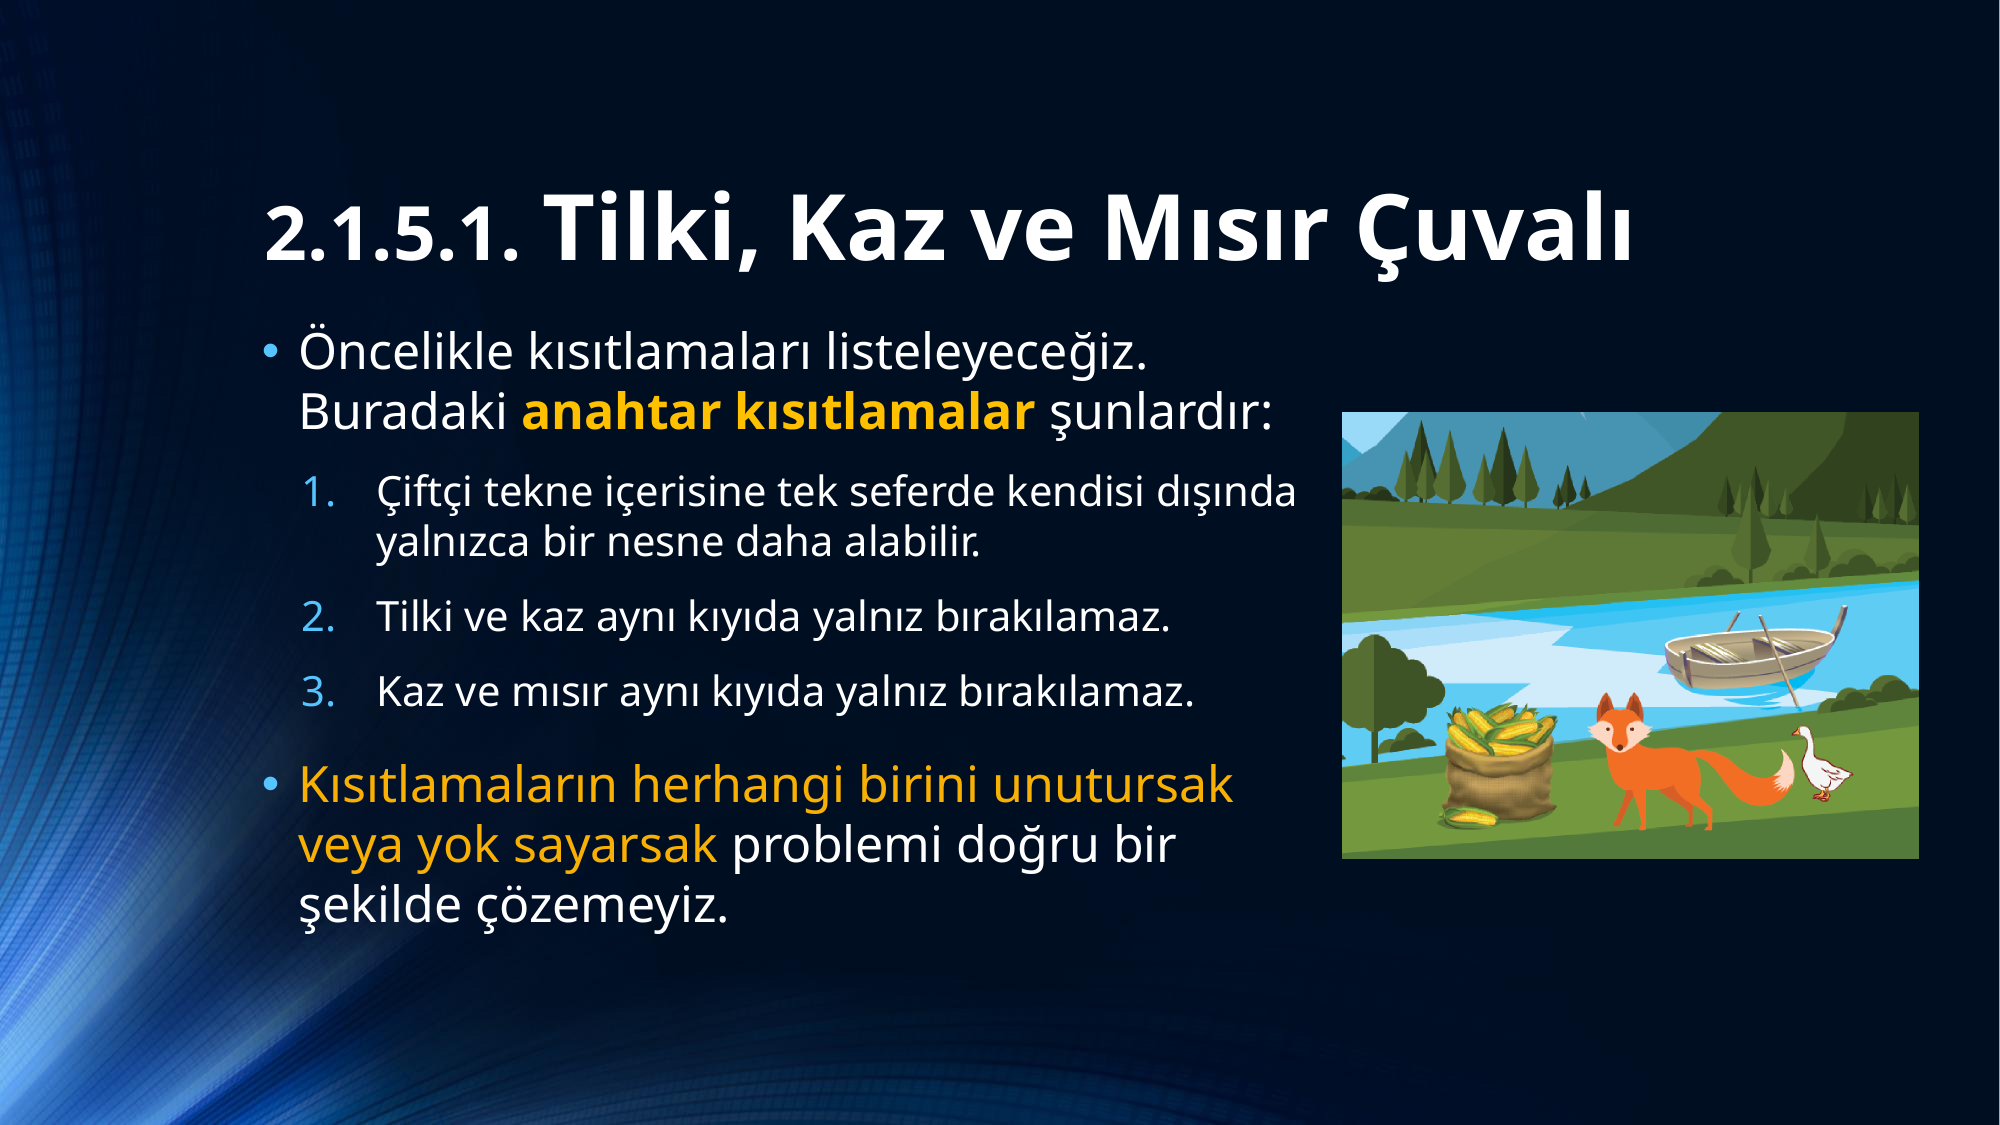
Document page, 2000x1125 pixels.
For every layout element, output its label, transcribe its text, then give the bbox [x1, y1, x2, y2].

picture [0, 0, 2000, 1125]
list Öncelikle kısıtlamaları listeleyeceğiz. Buradaki anahtar kısıtlamalar şunlardır: Çiftçi tekne içerisine tek seferde kendisi dışında yalnızca bir nesne daha alabilir. Tilki ve kaz aynı kıyıda yalnız bırakılamaz. Kaz ve mısır aynı kıyıda yalnız bırakılamaz. Kısıtlamaların herhangi birini unutursak veya yok sayarsak problemi doğru bir şekilde çözemeyiz. [246, 312, 1319, 1063]
title 2.1.5.1. Tilki, Kaz ve Mısır Çuvalı [249, 62, 1750, 288]
